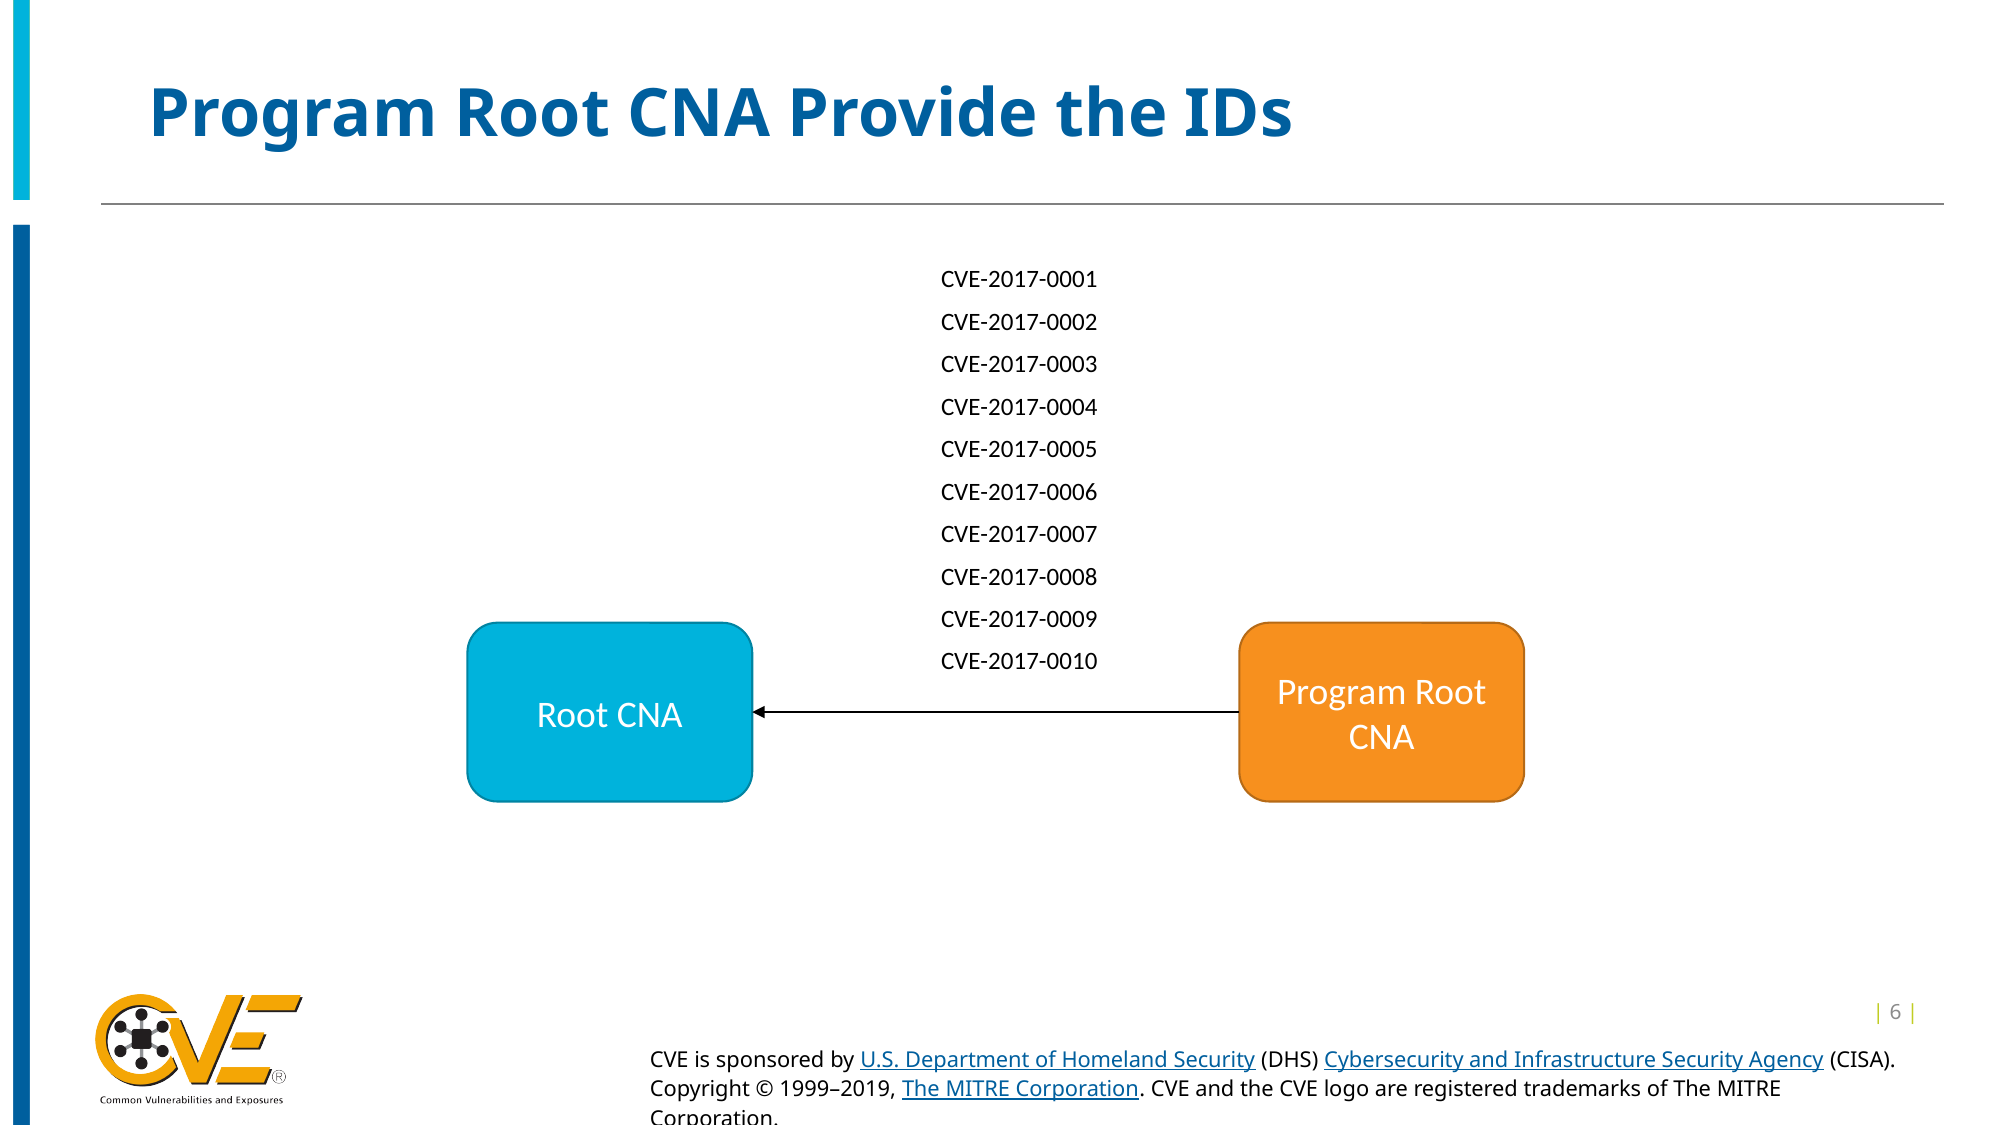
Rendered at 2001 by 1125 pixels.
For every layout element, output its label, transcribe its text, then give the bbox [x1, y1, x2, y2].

picture [95, 994, 303, 1106]
text_box CVE-2017-0001 CVE-2017-0002 CVE-2017-0003 CVE-2017-0004 CVE-2017-0005 CVE-2017-0006 CVE-2017-0007 CVE-2017-0008 CVE-2017-0009 CVE-2017-0010 [926, 255, 1114, 683]
title Program Root CNA Provide the IDs [133, 45, 1664, 188]
text_box Program Root CNA [1238, 621, 1526, 803]
slide_number | 6 | [1824, 1004, 1934, 1035]
text_box Root CNA [466, 621, 754, 803]
